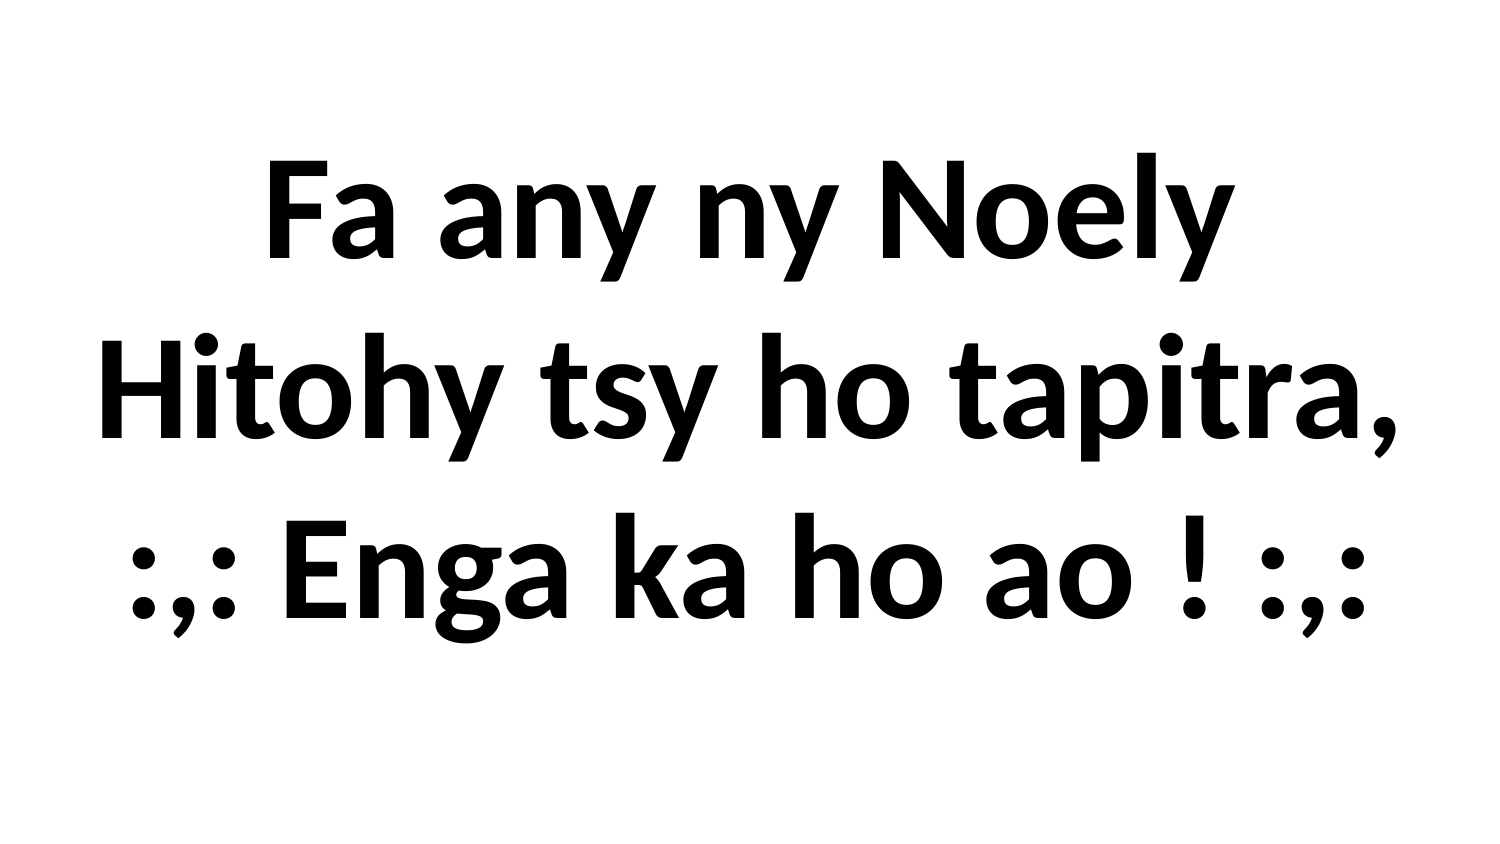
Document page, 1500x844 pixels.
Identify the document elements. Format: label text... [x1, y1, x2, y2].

title Fa any ny Noely Hitohy tsy ho tapitra, :,: Enga ka ho ao ! :,: [0, 288, 1500, 470]
